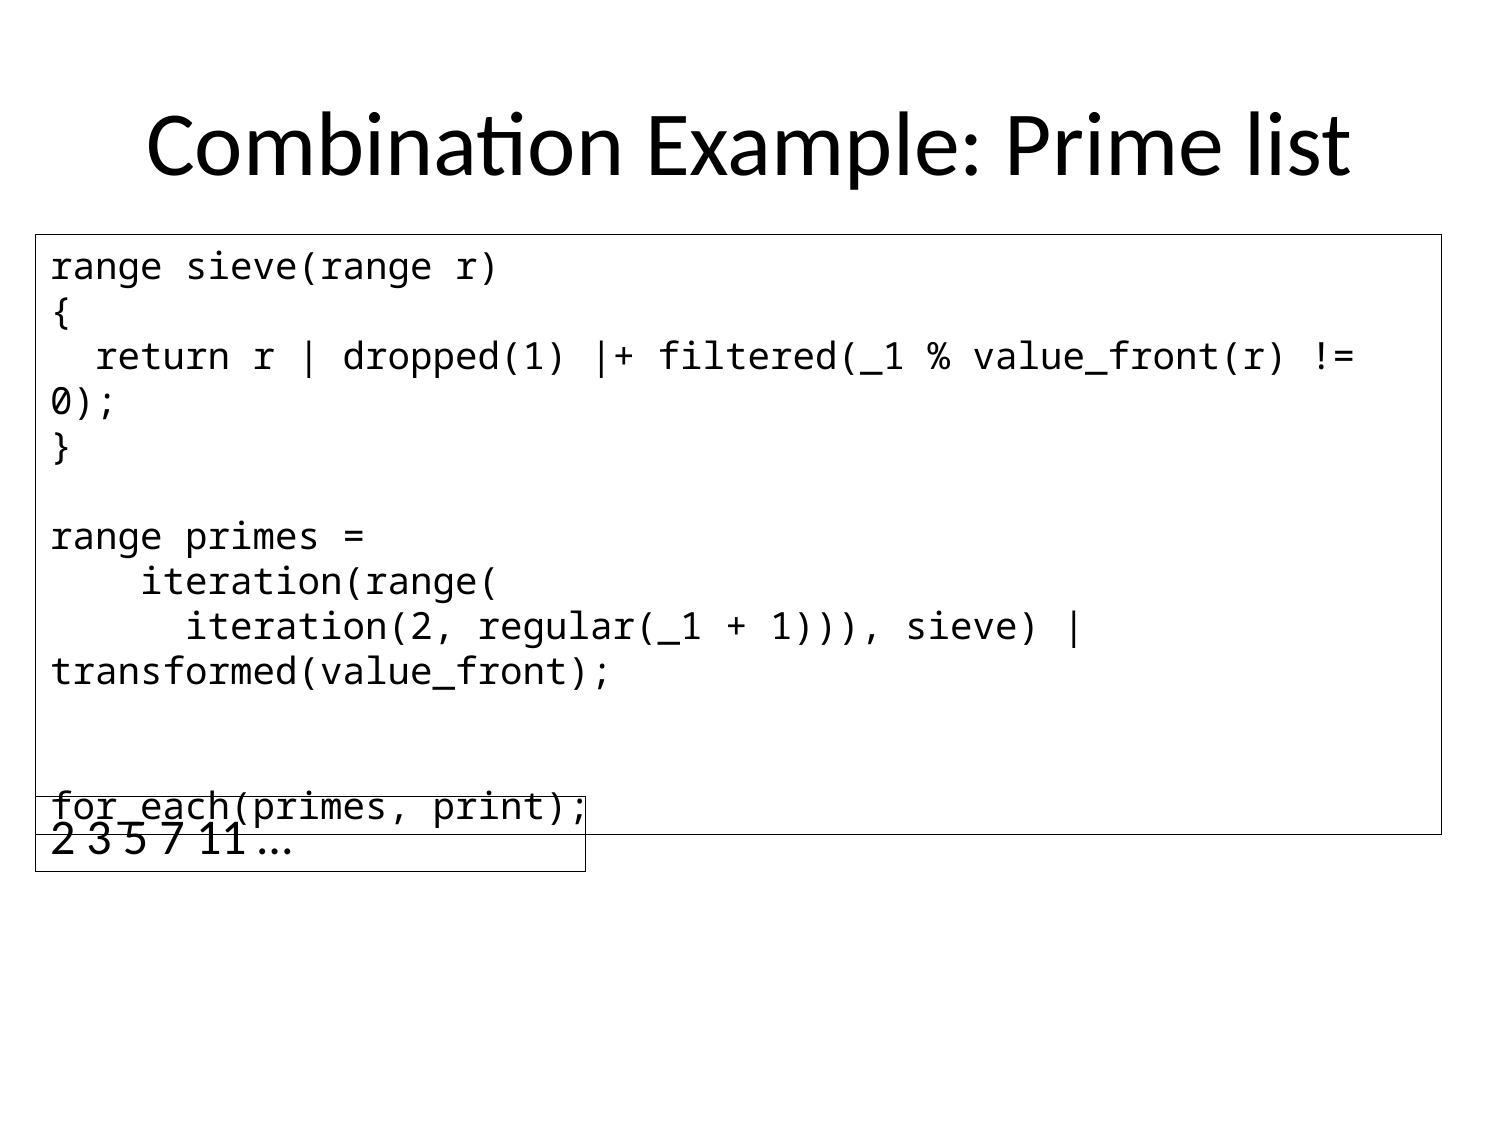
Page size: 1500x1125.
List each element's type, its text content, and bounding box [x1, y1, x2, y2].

text_box range sieve(range r) { return r | dropped(1) |+ filtered(_1 % value_front(r) != 0); } range primes = iteration(range( iteration(2, regular(_1 + 1))), sieve) | transformed(value_front); for_each(primes, print); [35, 234, 1442, 835]
title Combination Example: Prime list [75, 45, 1425, 233]
text_box 2 3 5 7 11 … [35, 796, 586, 872]
